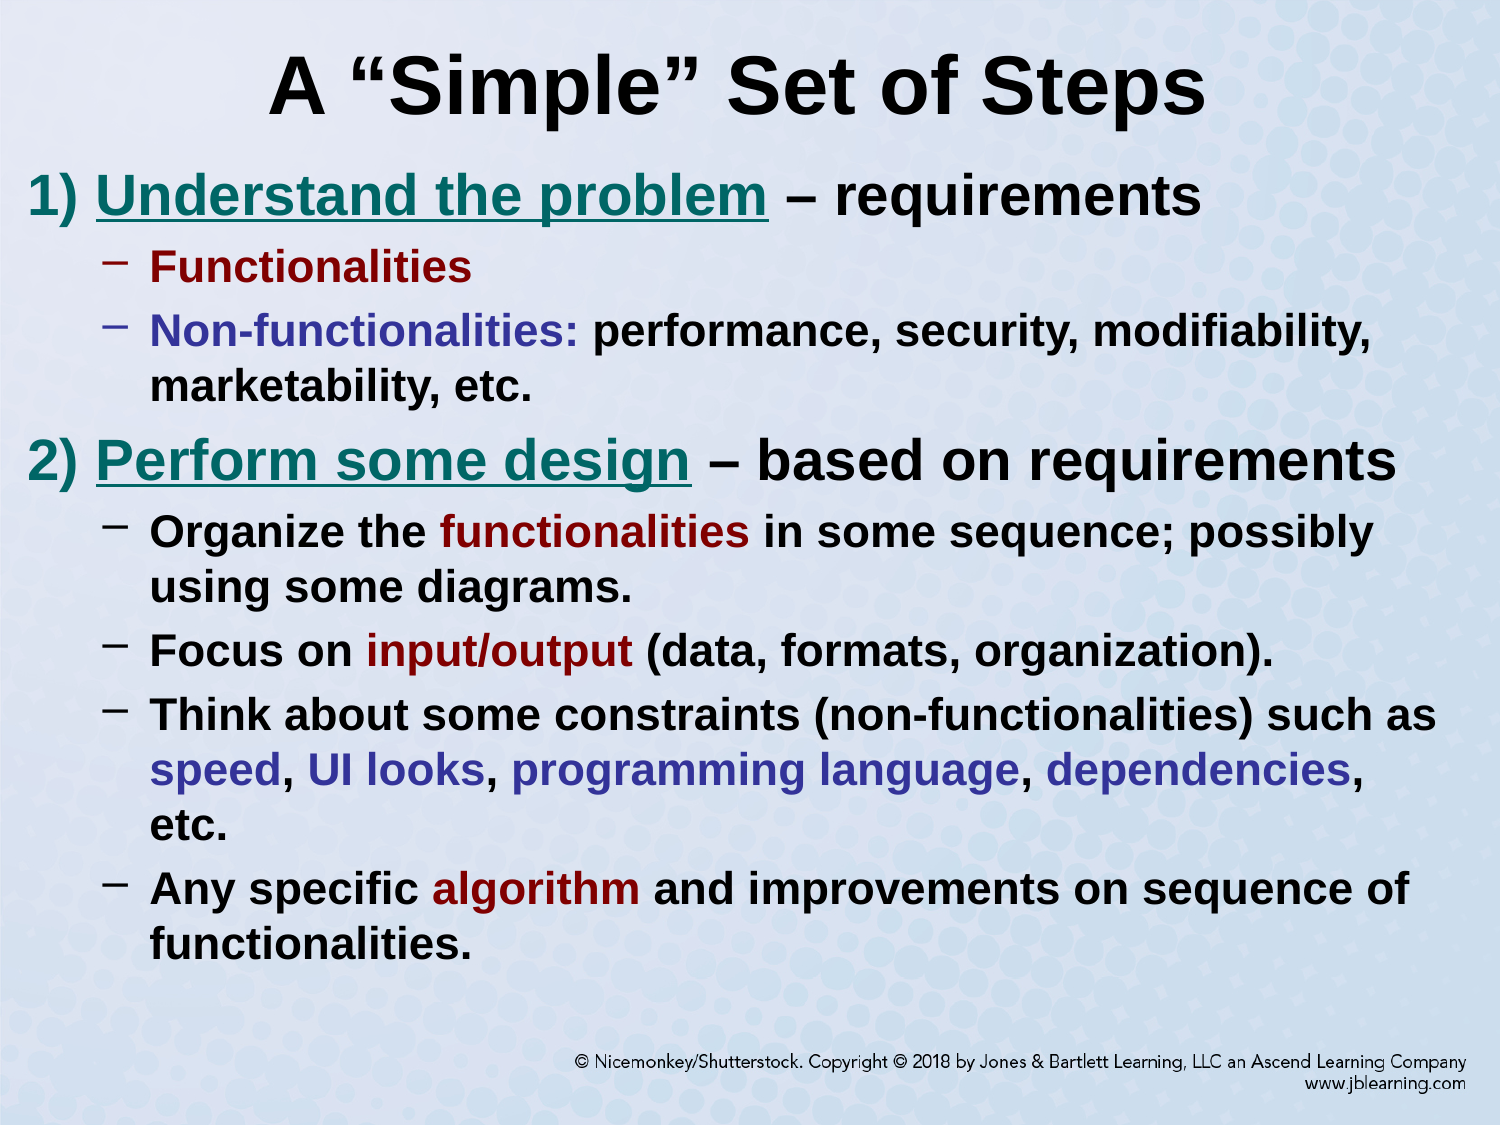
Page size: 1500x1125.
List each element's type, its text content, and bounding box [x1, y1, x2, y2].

picture [0, 0, 1500, 1125]
list 1) Understand the problem – requirements Functionalities Non-functionalities: performance, security, modifiability, marketability, etc. 2) Perform some design – based on requirements Organize the functionalities in some sequence; possibly using some diagrams. Focus on input/output (data, formats, organization). Think about some constraints (non-functionalities) such as speed, UI looks, programming language, dependencies, etc. Any specific algorithm and improvements on sequence of functionalities. [12, 149, 1463, 1088]
title A “Simple” Set of Steps [62, 12, 1413, 149]
